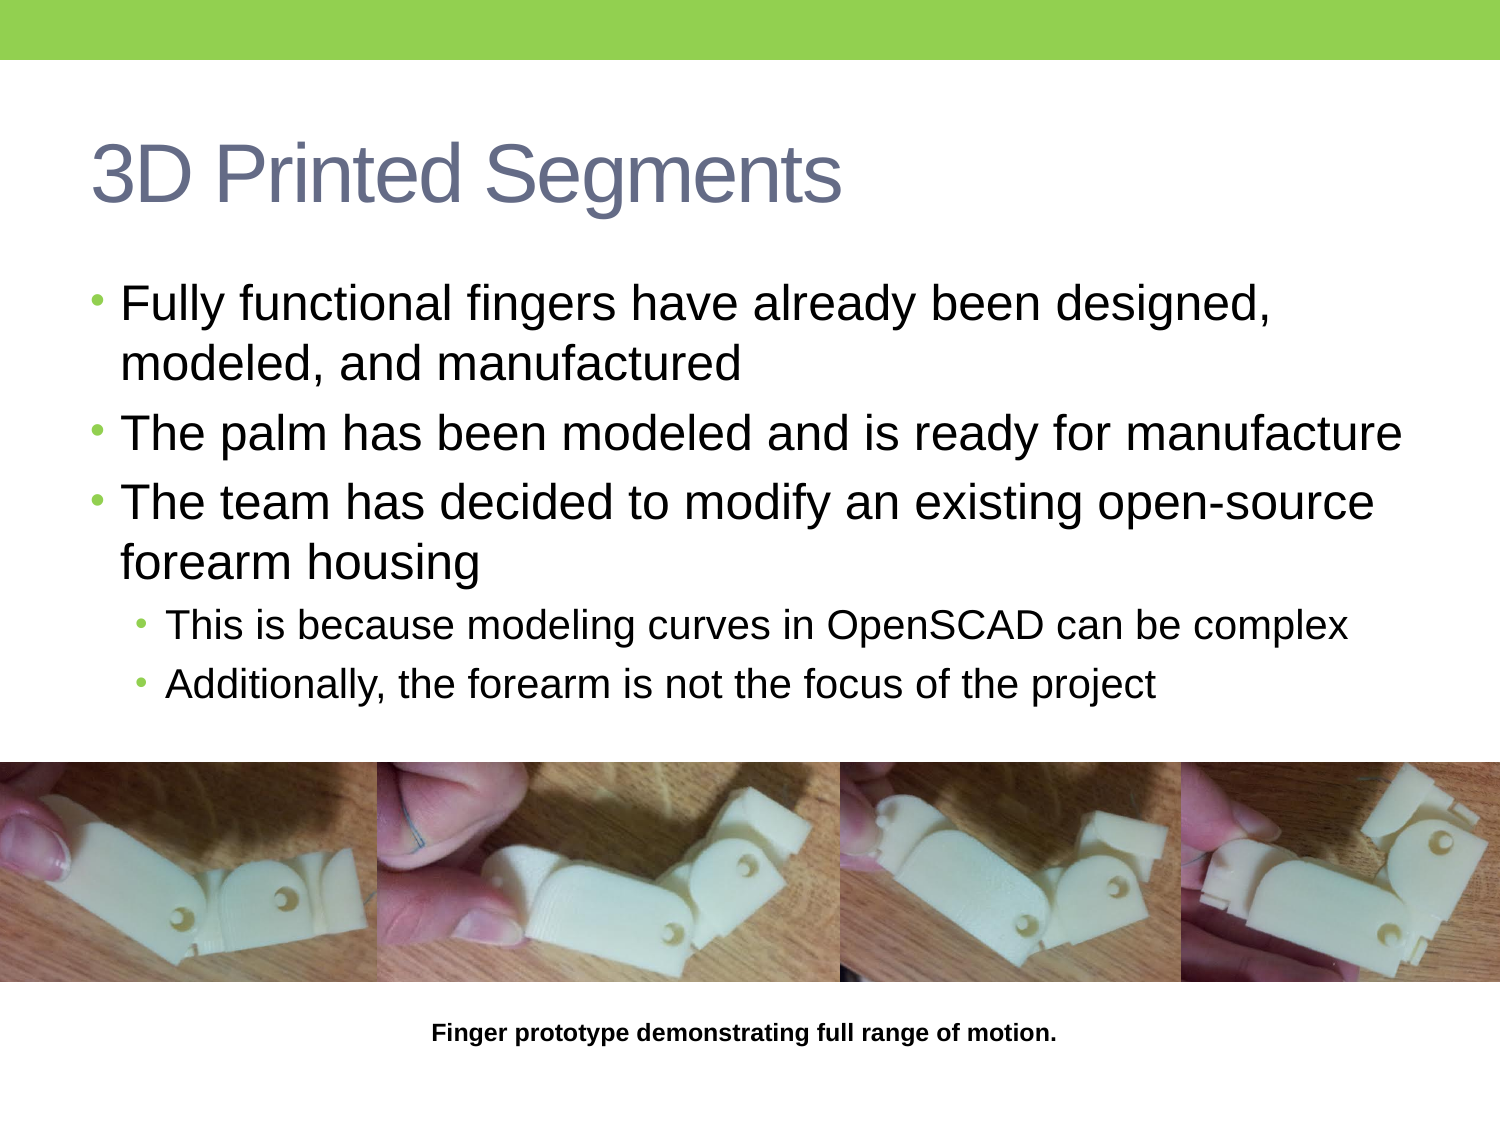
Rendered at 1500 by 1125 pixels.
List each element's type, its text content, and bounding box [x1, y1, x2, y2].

title 3D Printed Segments [75, 87, 1425, 250]
picture [0, 762, 1500, 982]
list Fully functional fingers have already been designed, modeled, and manufactured The palm has been modeled and is ready for manufacture The team has decided to modify an existing open-source forearm housing This is because modeling curves in OpenSCAD can be complex Additionally, the forearm is not the focus of the project [75, 262, 1425, 759]
text_box Finger prototype demonstrating full range of motion. [416, 1008, 1073, 1054]
